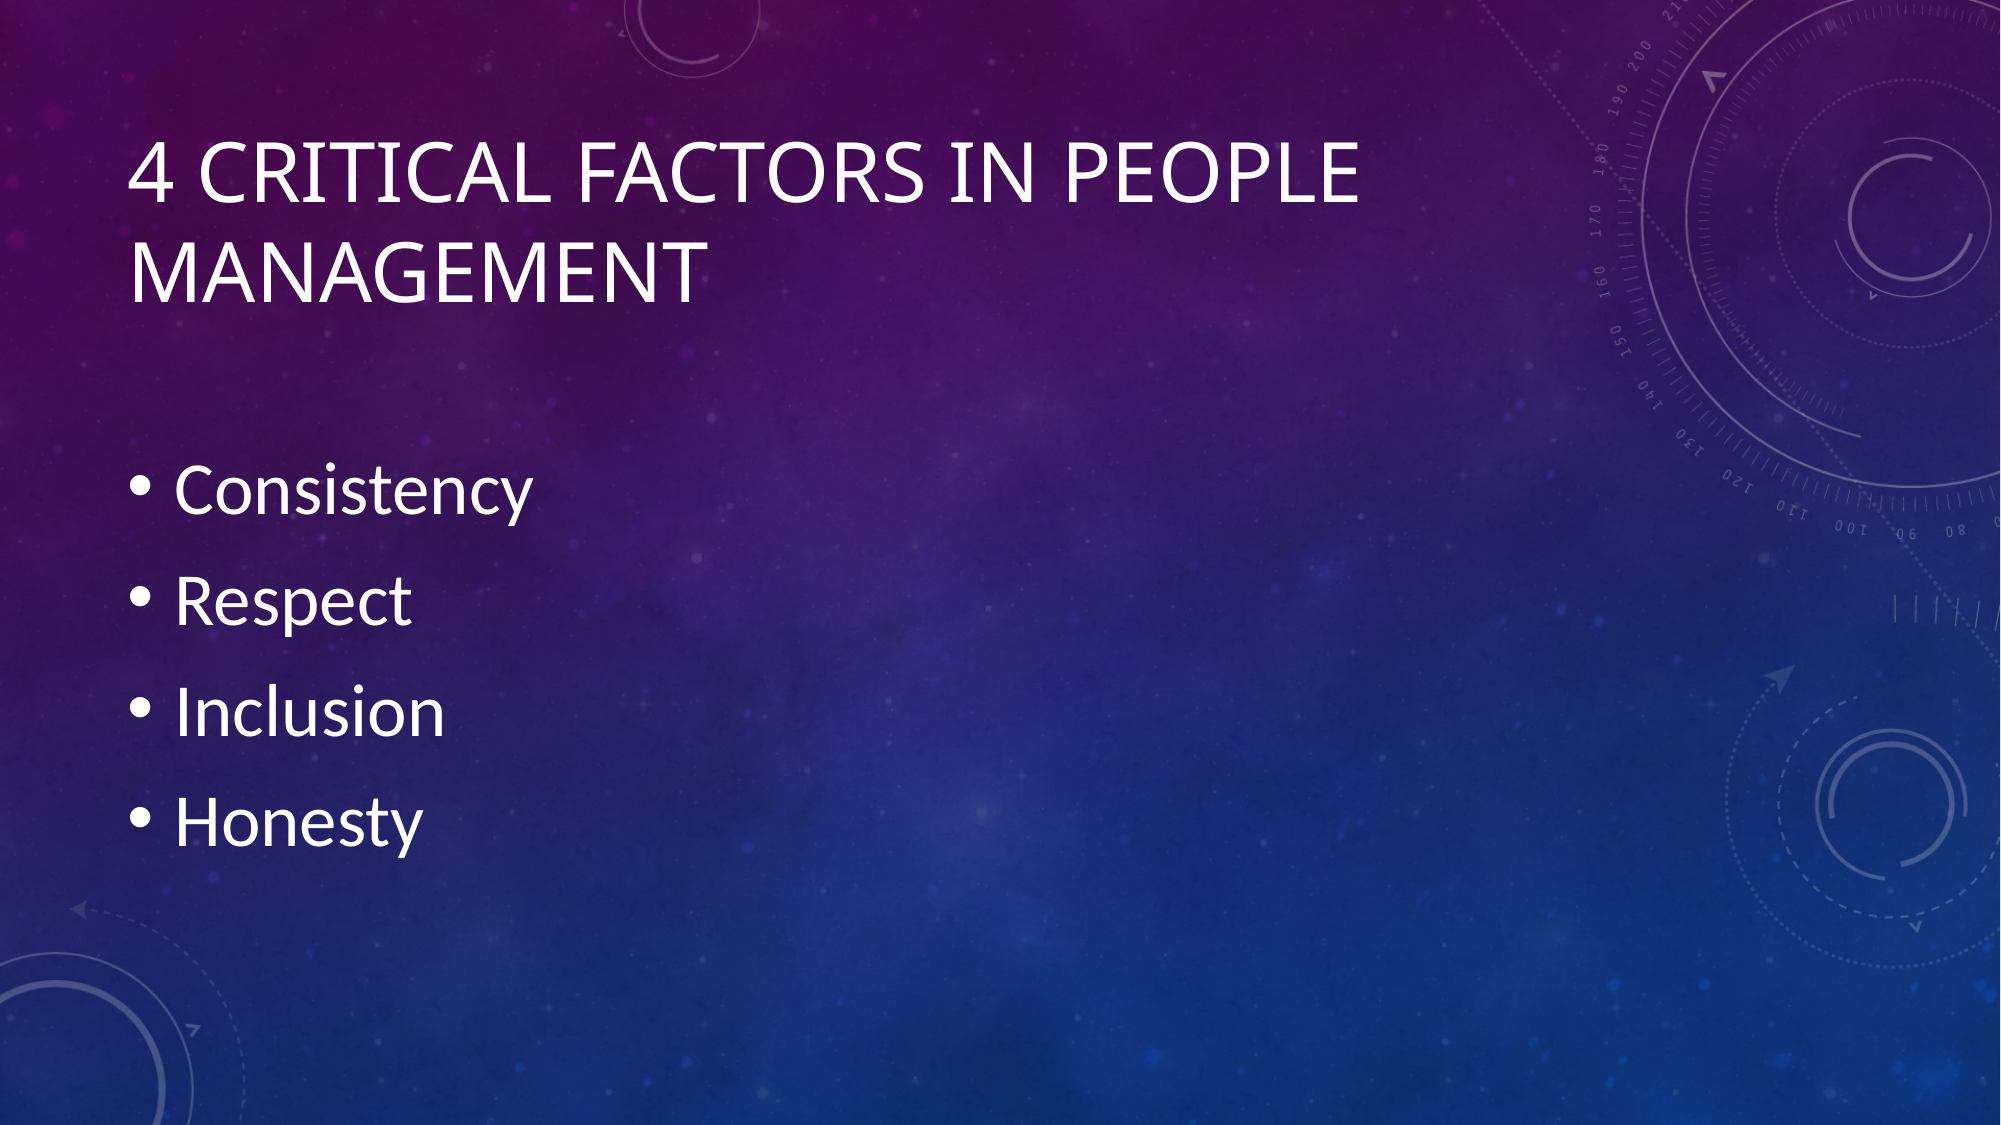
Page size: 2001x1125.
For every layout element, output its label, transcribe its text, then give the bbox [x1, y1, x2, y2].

title 4 critical factors in people management [112, 99, 1775, 339]
list Consistency Respect Inclusion Honesty [112, 351, 1775, 950]
picture [0, 0, 2001, 1125]
